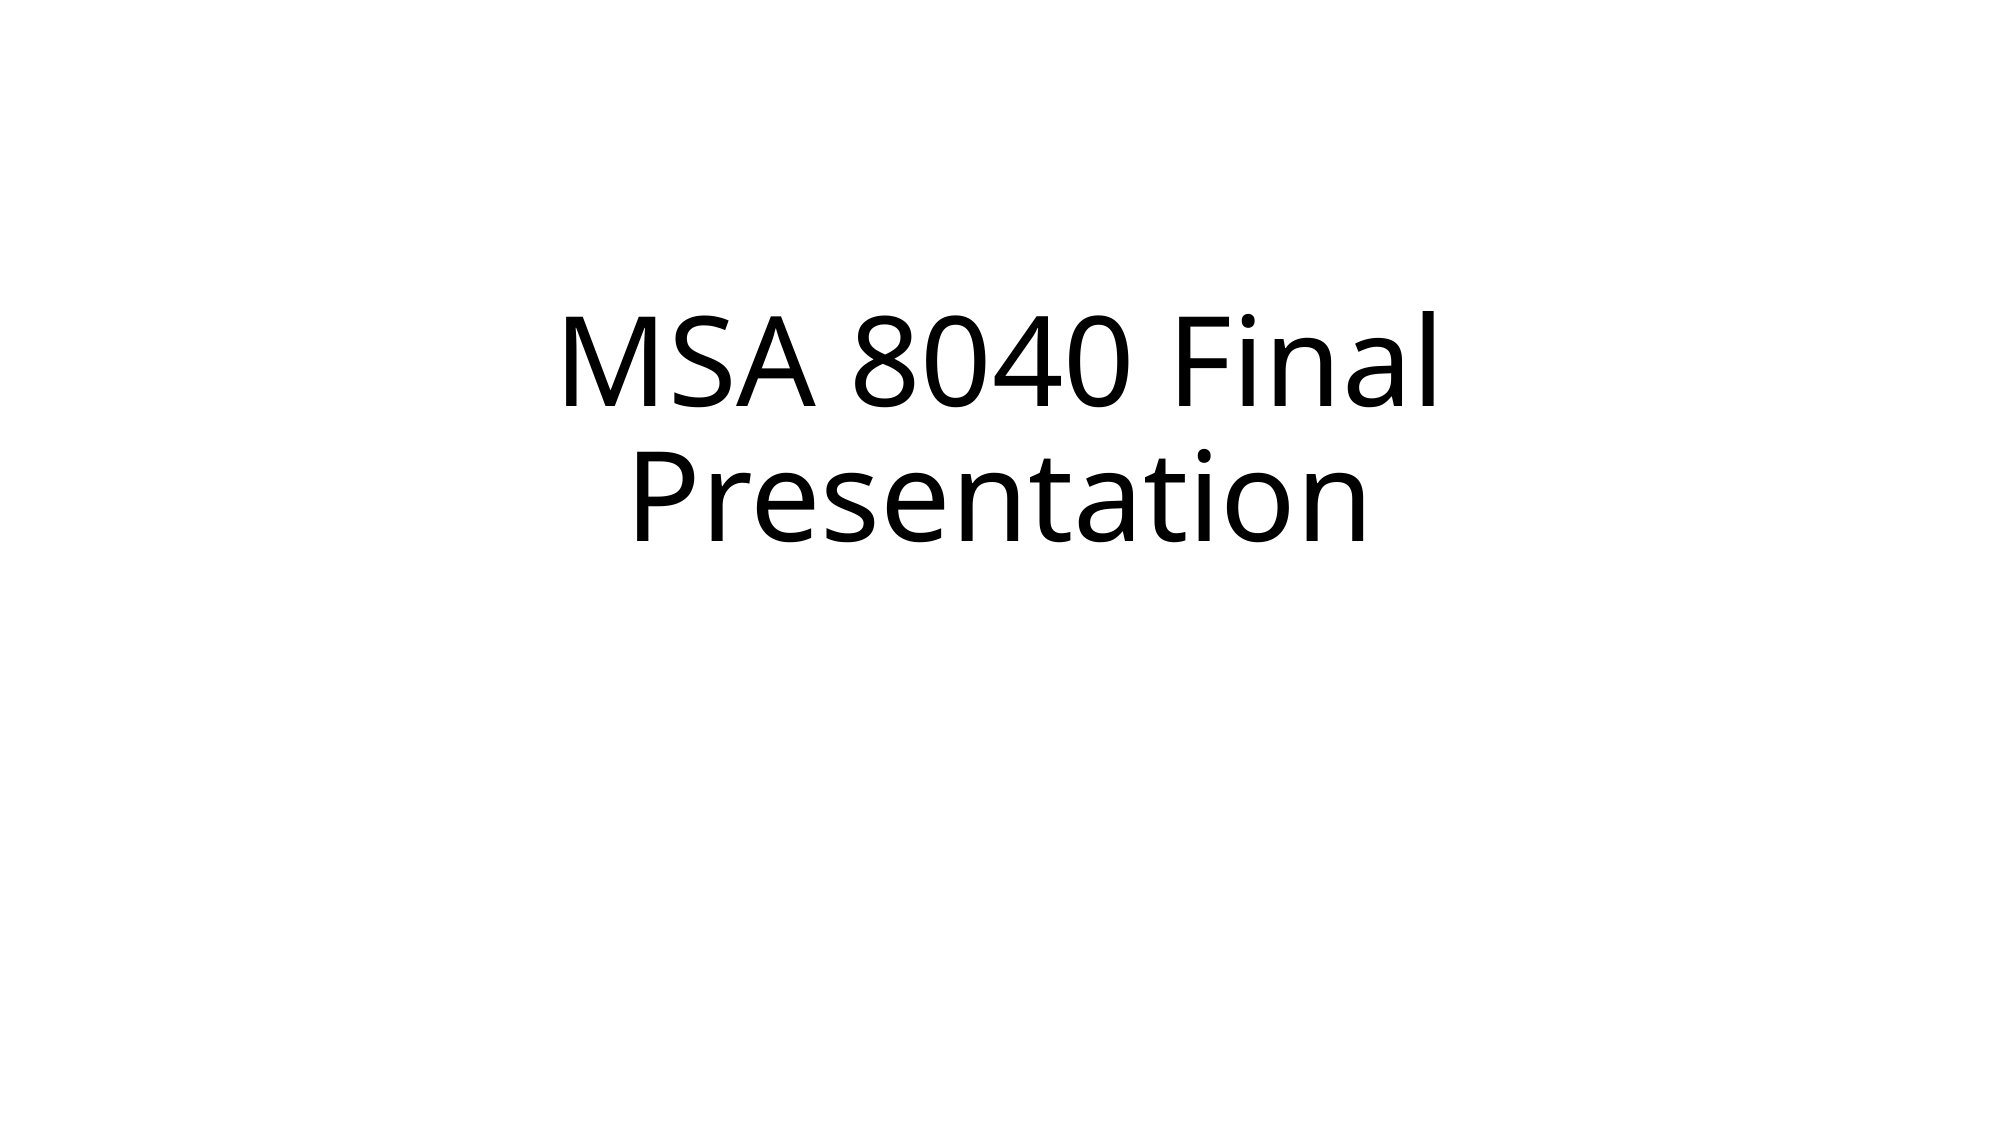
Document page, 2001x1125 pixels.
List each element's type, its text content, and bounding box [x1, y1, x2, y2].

title MSA 8040 Final Presentation [249, 184, 1750, 576]
